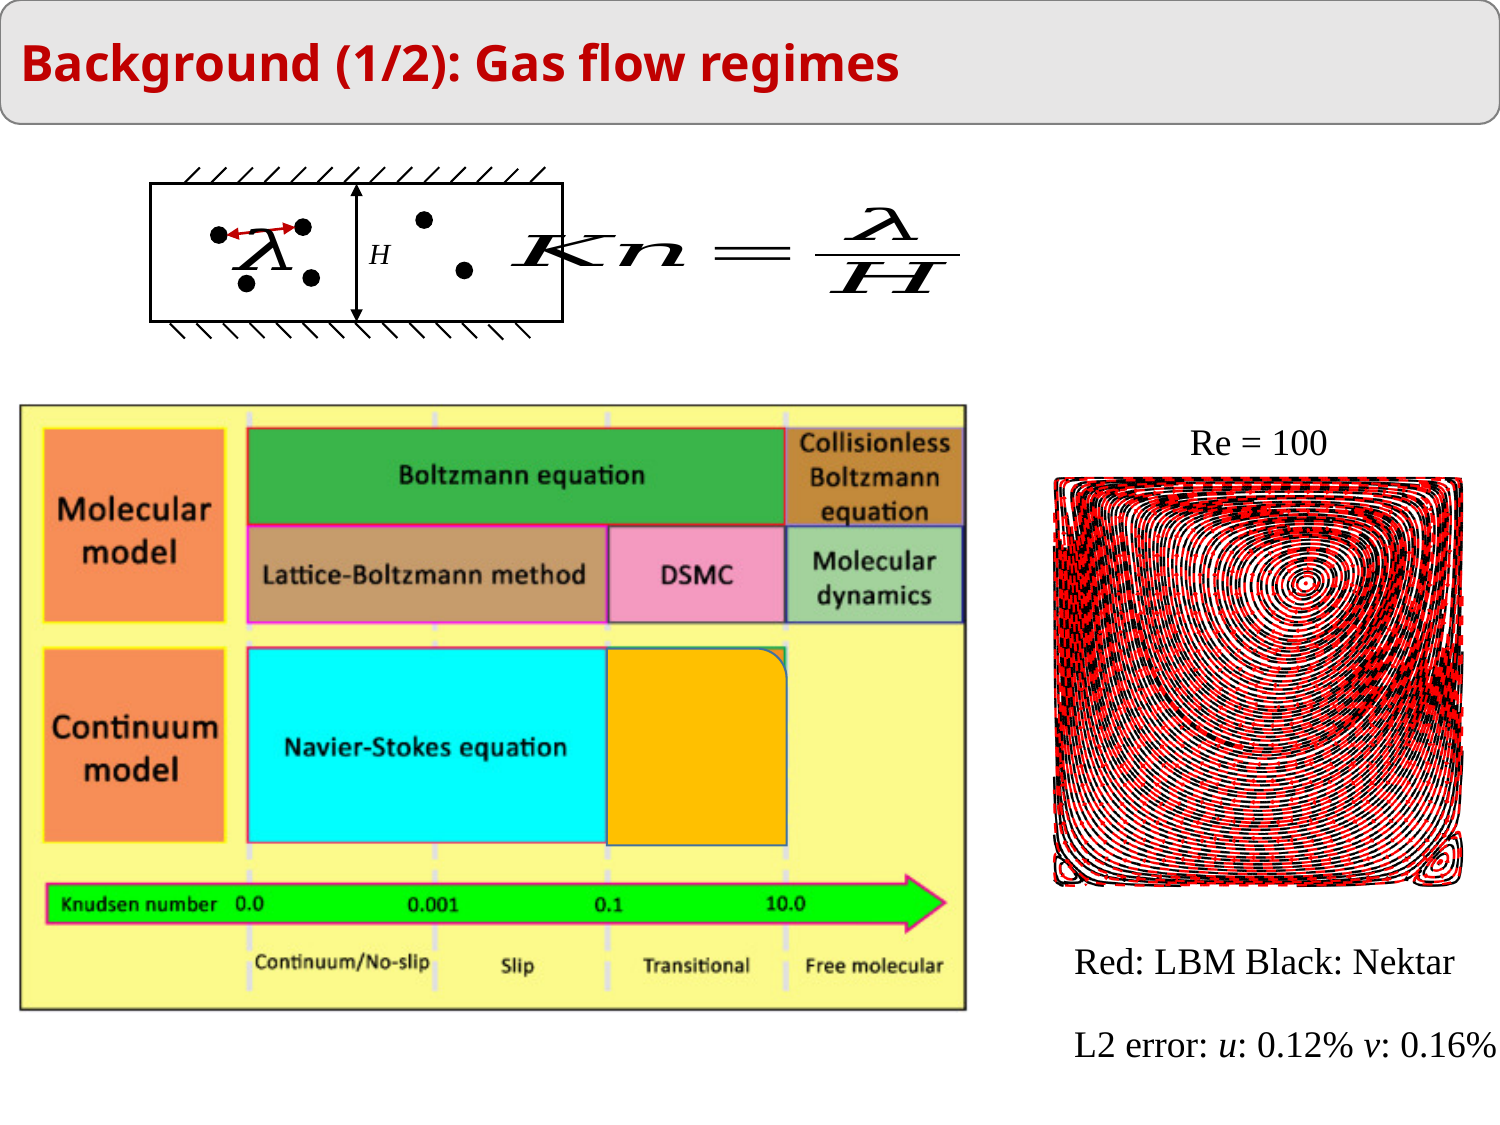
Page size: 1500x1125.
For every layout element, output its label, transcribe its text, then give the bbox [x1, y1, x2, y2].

picture [1047, 471, 1471, 891]
text_box Background (1/2): Gas flow regimes [0, 0, 1500, 125]
text_box L2 error: u: 0.12% v: 0.16% [1059, 1012, 1500, 1073]
text_box Red: LBM Black: Nektar [1059, 929, 1500, 989]
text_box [18, 403, 969, 1013]
text_box Re = 100 [969, 410, 1500, 471]
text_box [150, 167, 563, 340]
